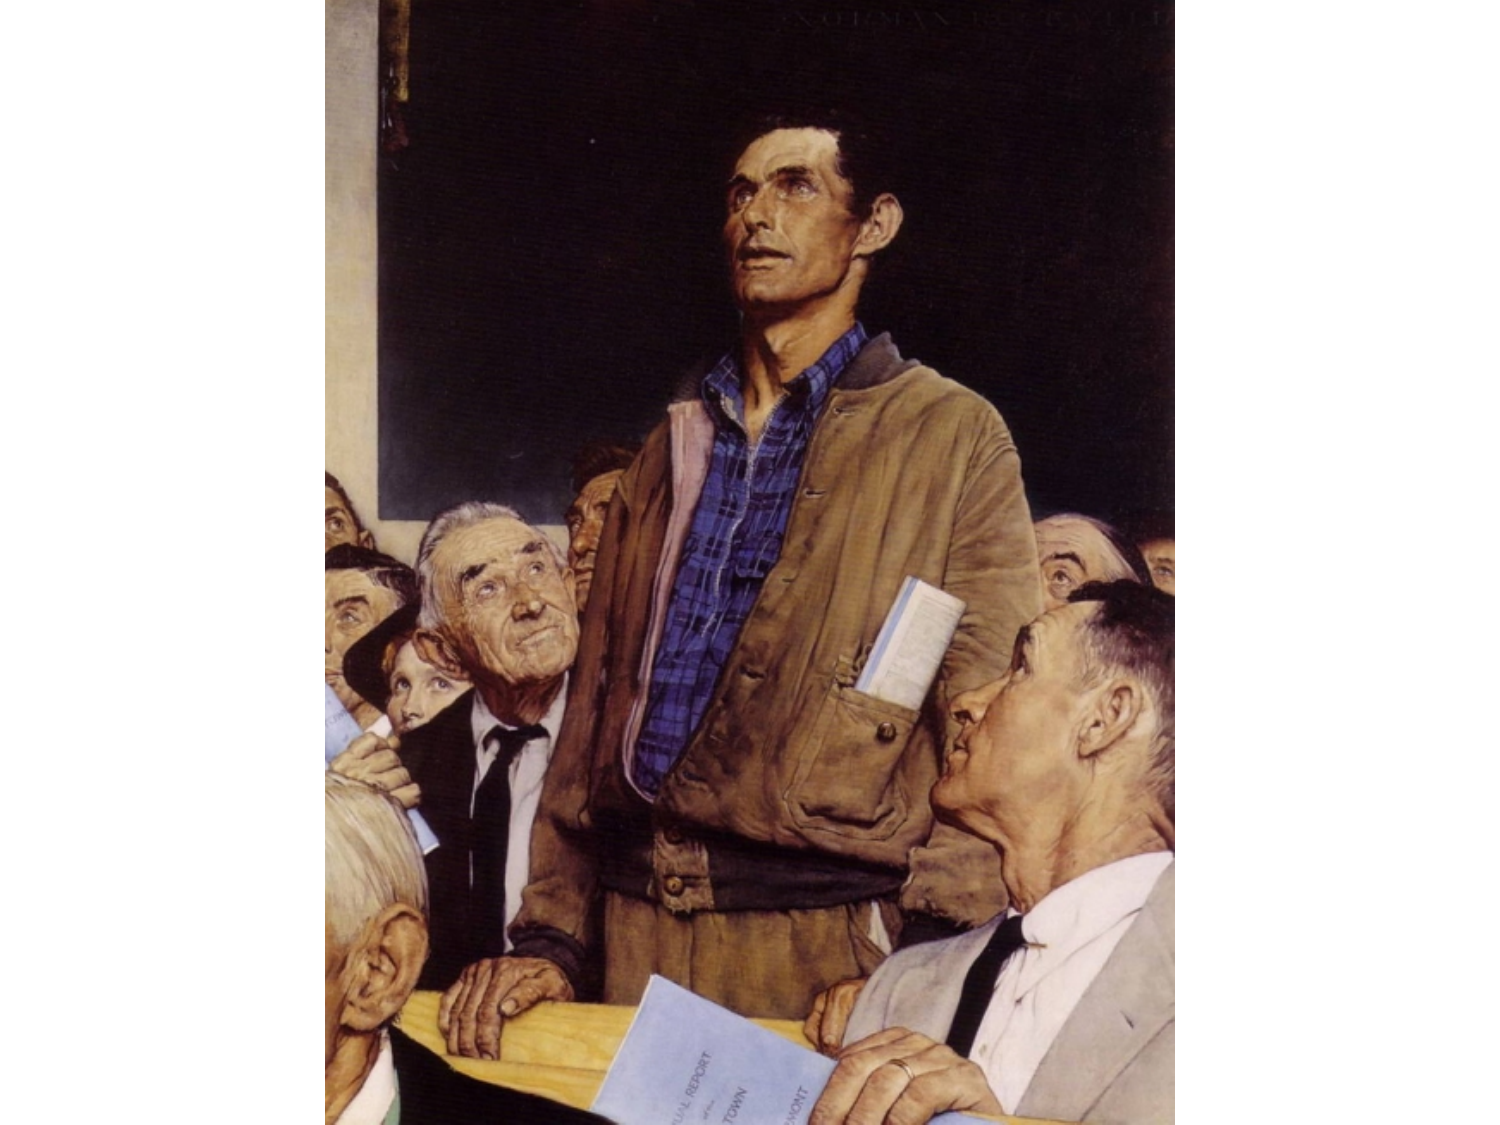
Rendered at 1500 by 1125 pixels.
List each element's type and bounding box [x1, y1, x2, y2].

picture [324, 0, 1176, 1125]
